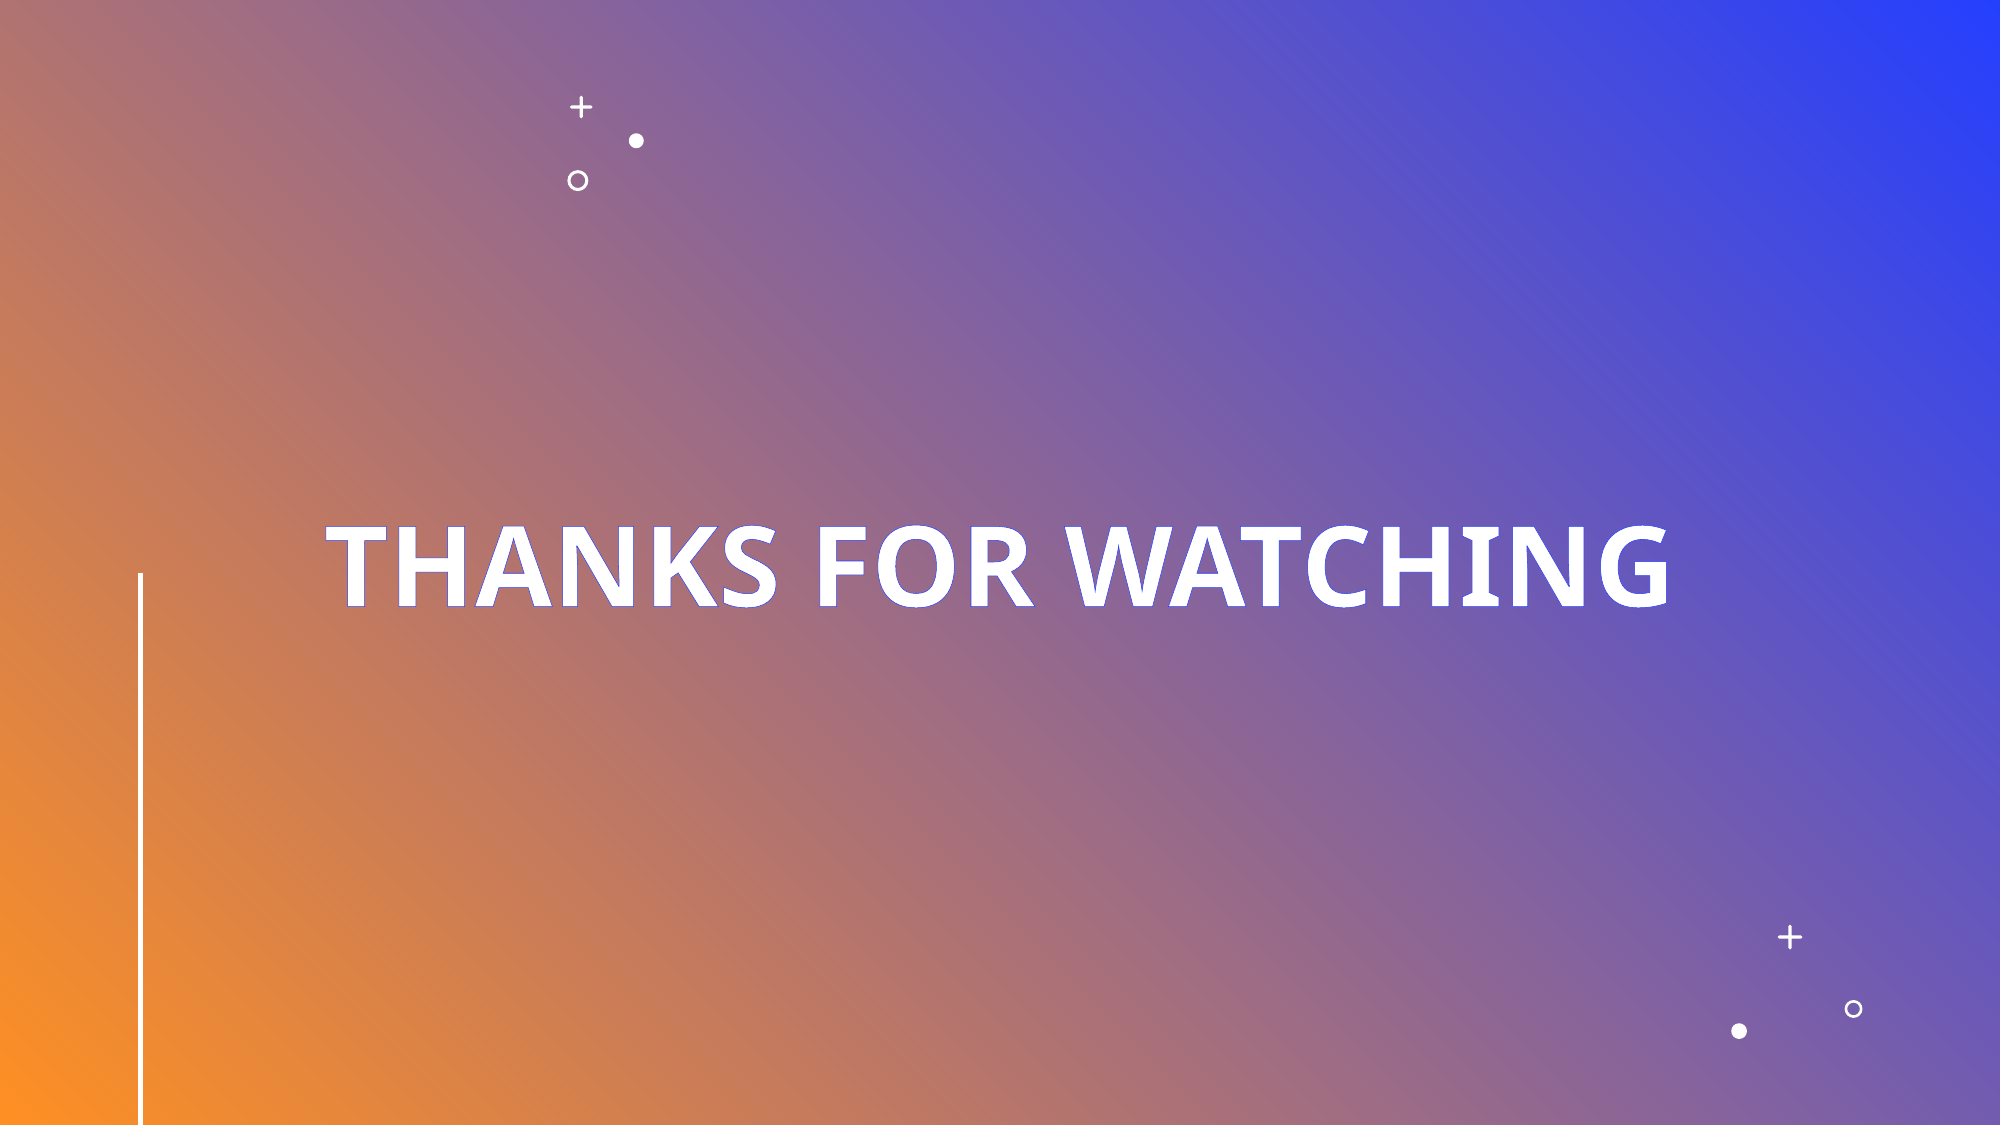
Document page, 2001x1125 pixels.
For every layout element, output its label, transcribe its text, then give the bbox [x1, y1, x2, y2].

text_box [1731, 1023, 1747, 1039]
text_box [1844, 1000, 1863, 1018]
text_box [567, 170, 589, 192]
text_box [569, 95, 593, 119]
text_box [1777, 924, 1803, 950]
text_box THANKS FOR WATCHING [308, 486, 1692, 637]
text_box [628, 133, 644, 149]
text_box [0, 0, 2000, 1125]
